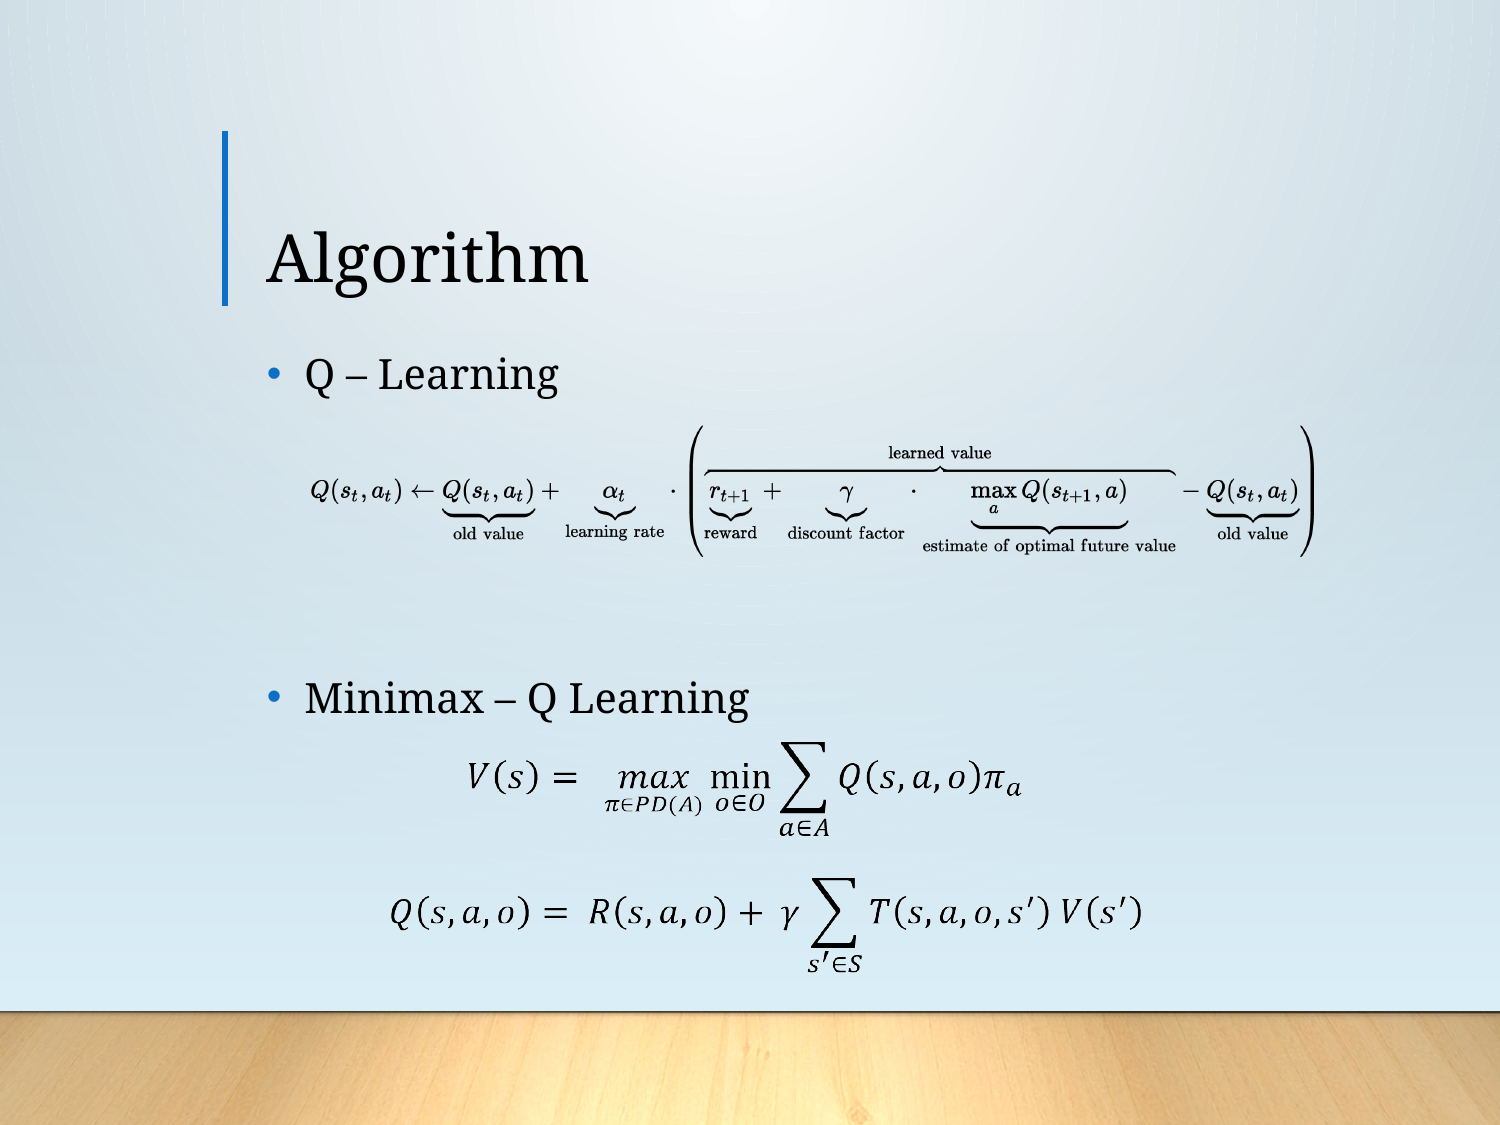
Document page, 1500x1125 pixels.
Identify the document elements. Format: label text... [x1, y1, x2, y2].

list Q – Learning Minimax – Q Learning [251, 330, 1315, 897]
picture [0, 1011, 1500, 1125]
title Algorithm [251, 131, 1315, 305]
picture [310, 422, 1321, 560]
picture [382, 729, 1161, 993]
